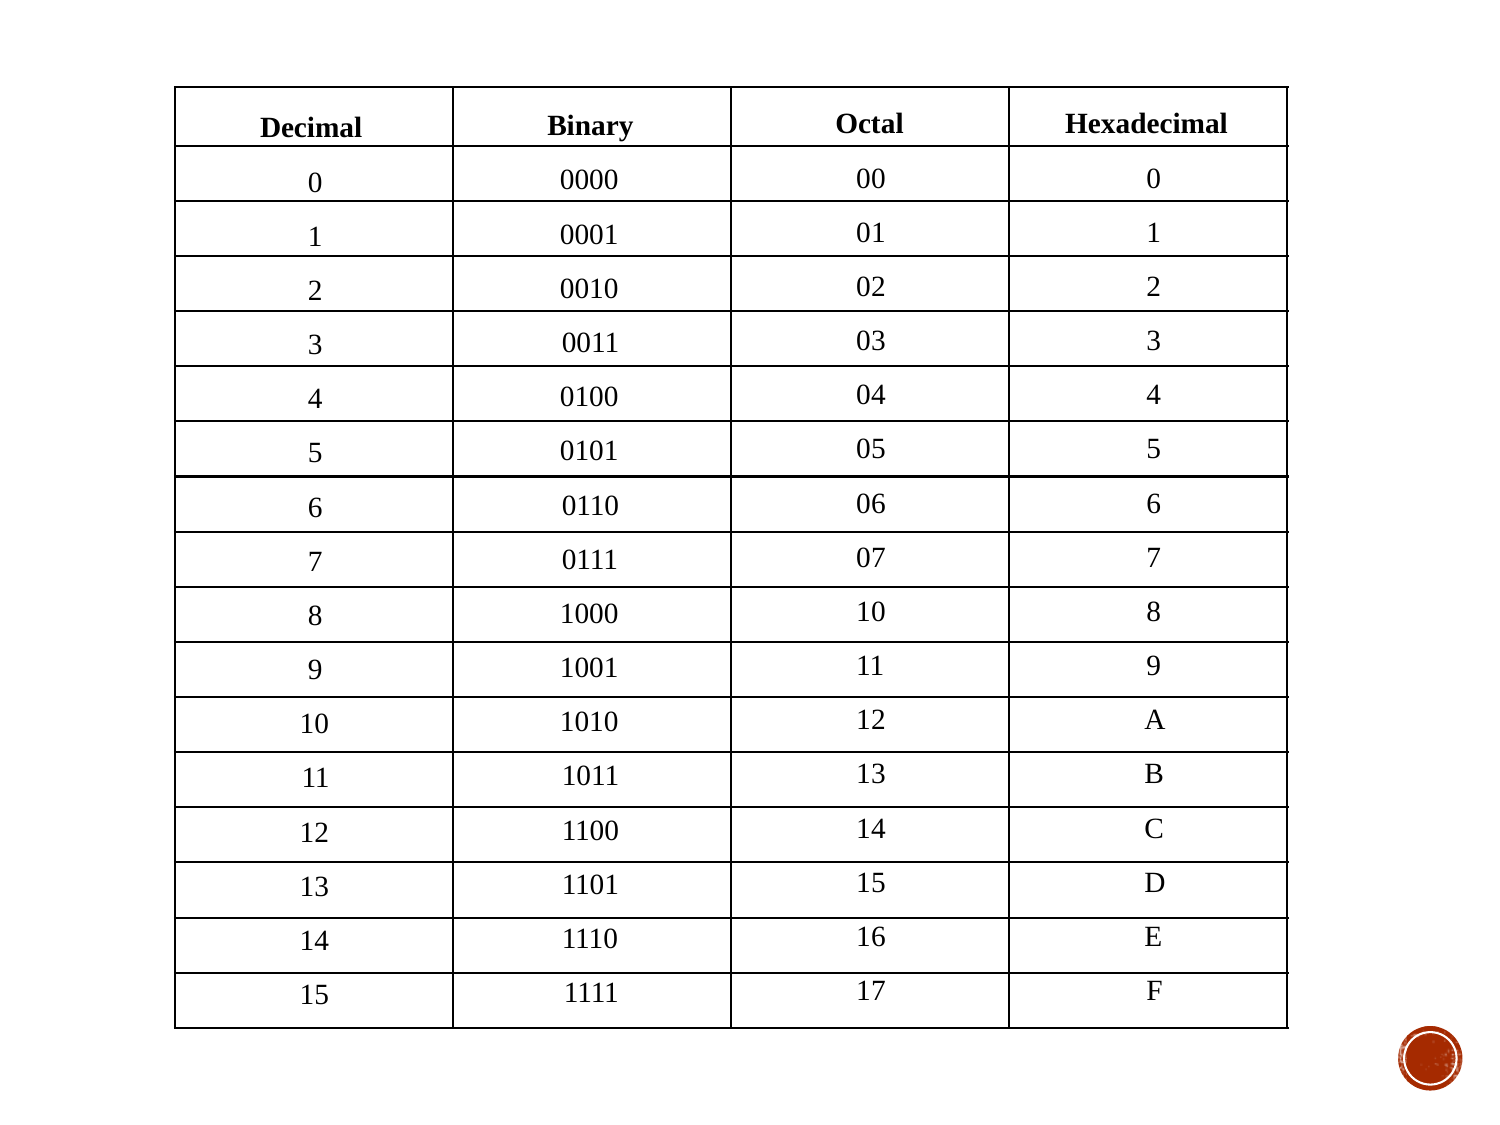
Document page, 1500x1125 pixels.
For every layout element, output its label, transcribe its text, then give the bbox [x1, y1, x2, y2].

text_box Hexadecimal 0 1 2 3 4 5 6 7 8 9 A B C D E F [1065, 114, 1229, 1016]
text_box Binary 0000 0001 0010 0011 0100 0101 0110 0111 1000 1001 1010 1011 1100 1101 1110 1111 [547, 116, 634, 1018]
text_box Decimal 0 1 2 3 4 5 6 7 8 9 10 11 12 13 14 15 [260, 118, 363, 1020]
text_box Octal 00 01 02 03 04 05 06 07 10 11 12 13 14 15 16 17 [835, 114, 905, 1016]
